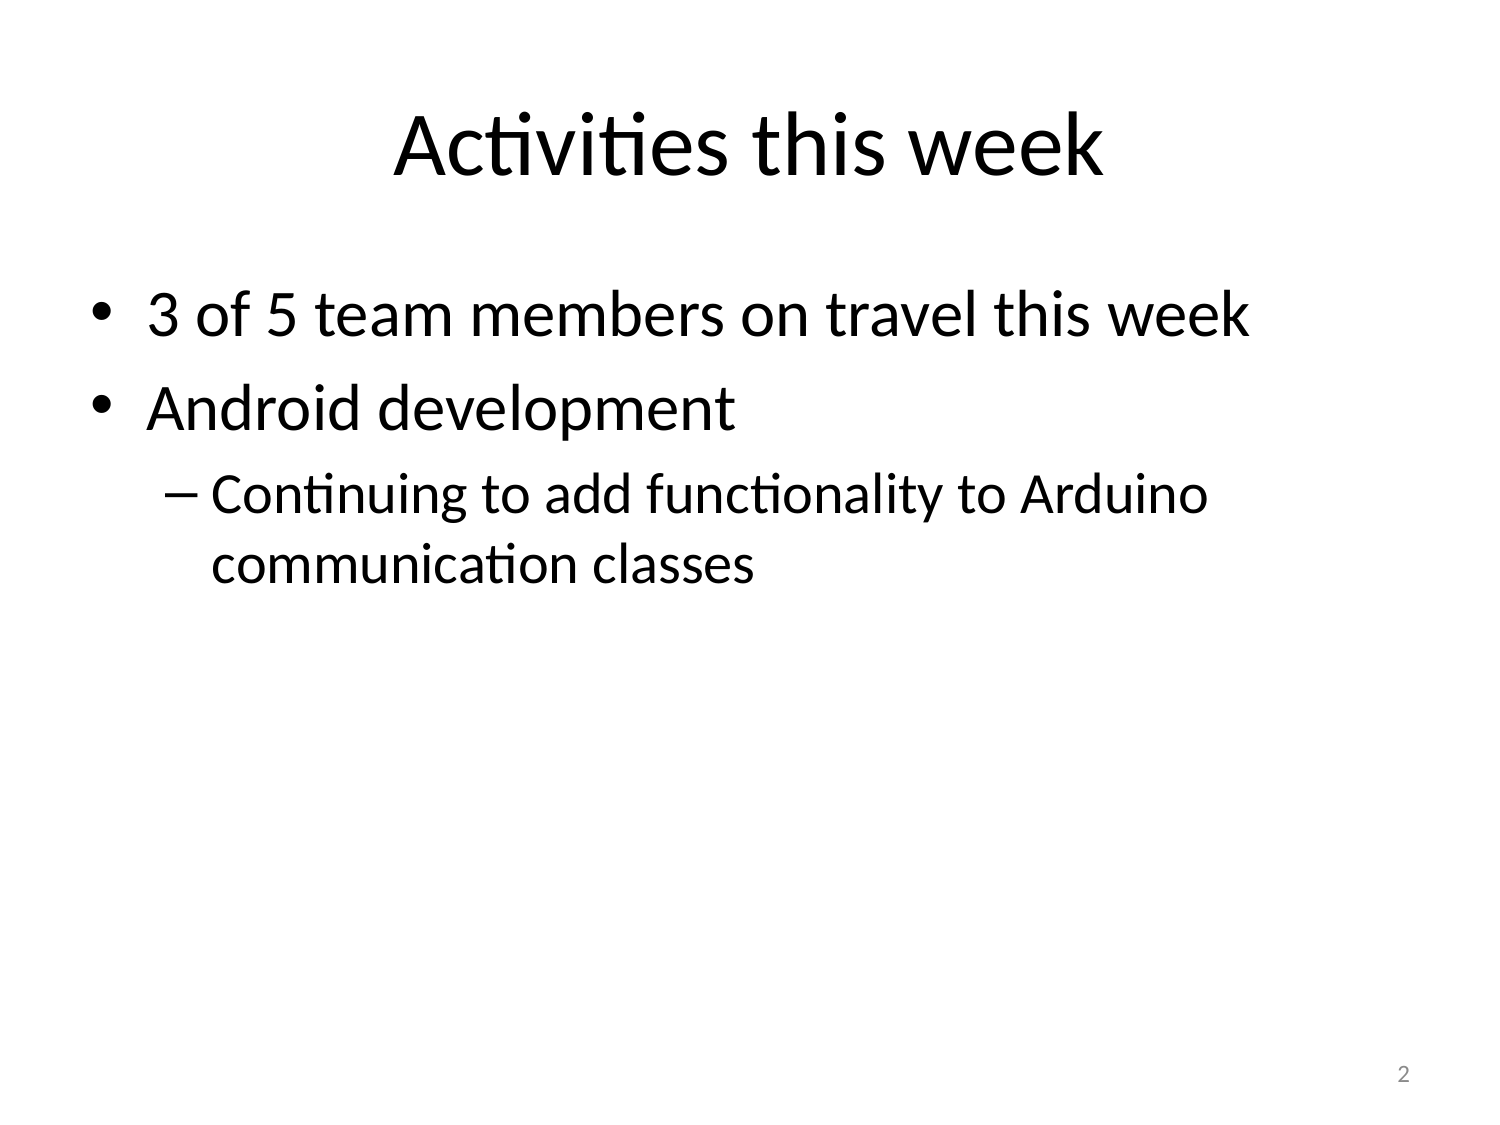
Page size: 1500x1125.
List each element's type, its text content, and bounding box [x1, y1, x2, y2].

slide_number 2 [1074, 1042, 1425, 1103]
list 3 of 5 team members on travel this week Android development Continuing to add functionality to Arduino communication classes [75, 262, 1425, 1005]
title Activities this week [75, 45, 1425, 233]
